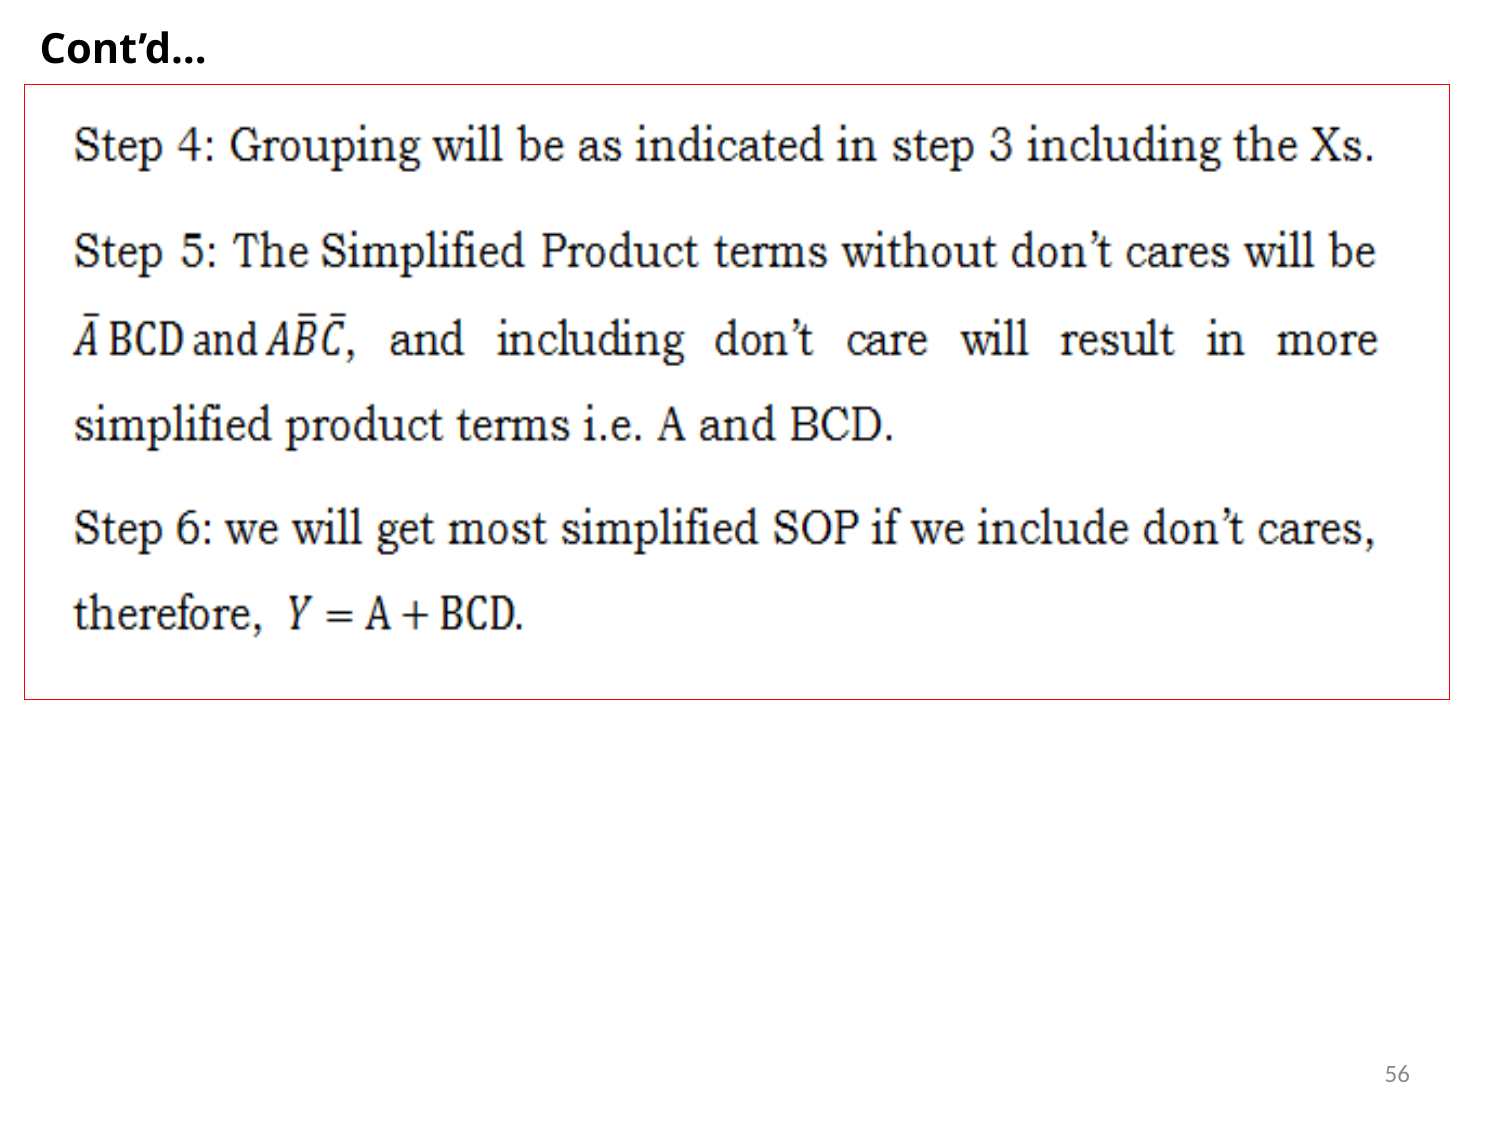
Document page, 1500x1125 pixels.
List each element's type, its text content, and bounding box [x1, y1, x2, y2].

picture [24, 84, 1451, 701]
slide_number 56 [1074, 1042, 1425, 1103]
text_box Cont’d… [24, 14, 338, 80]
